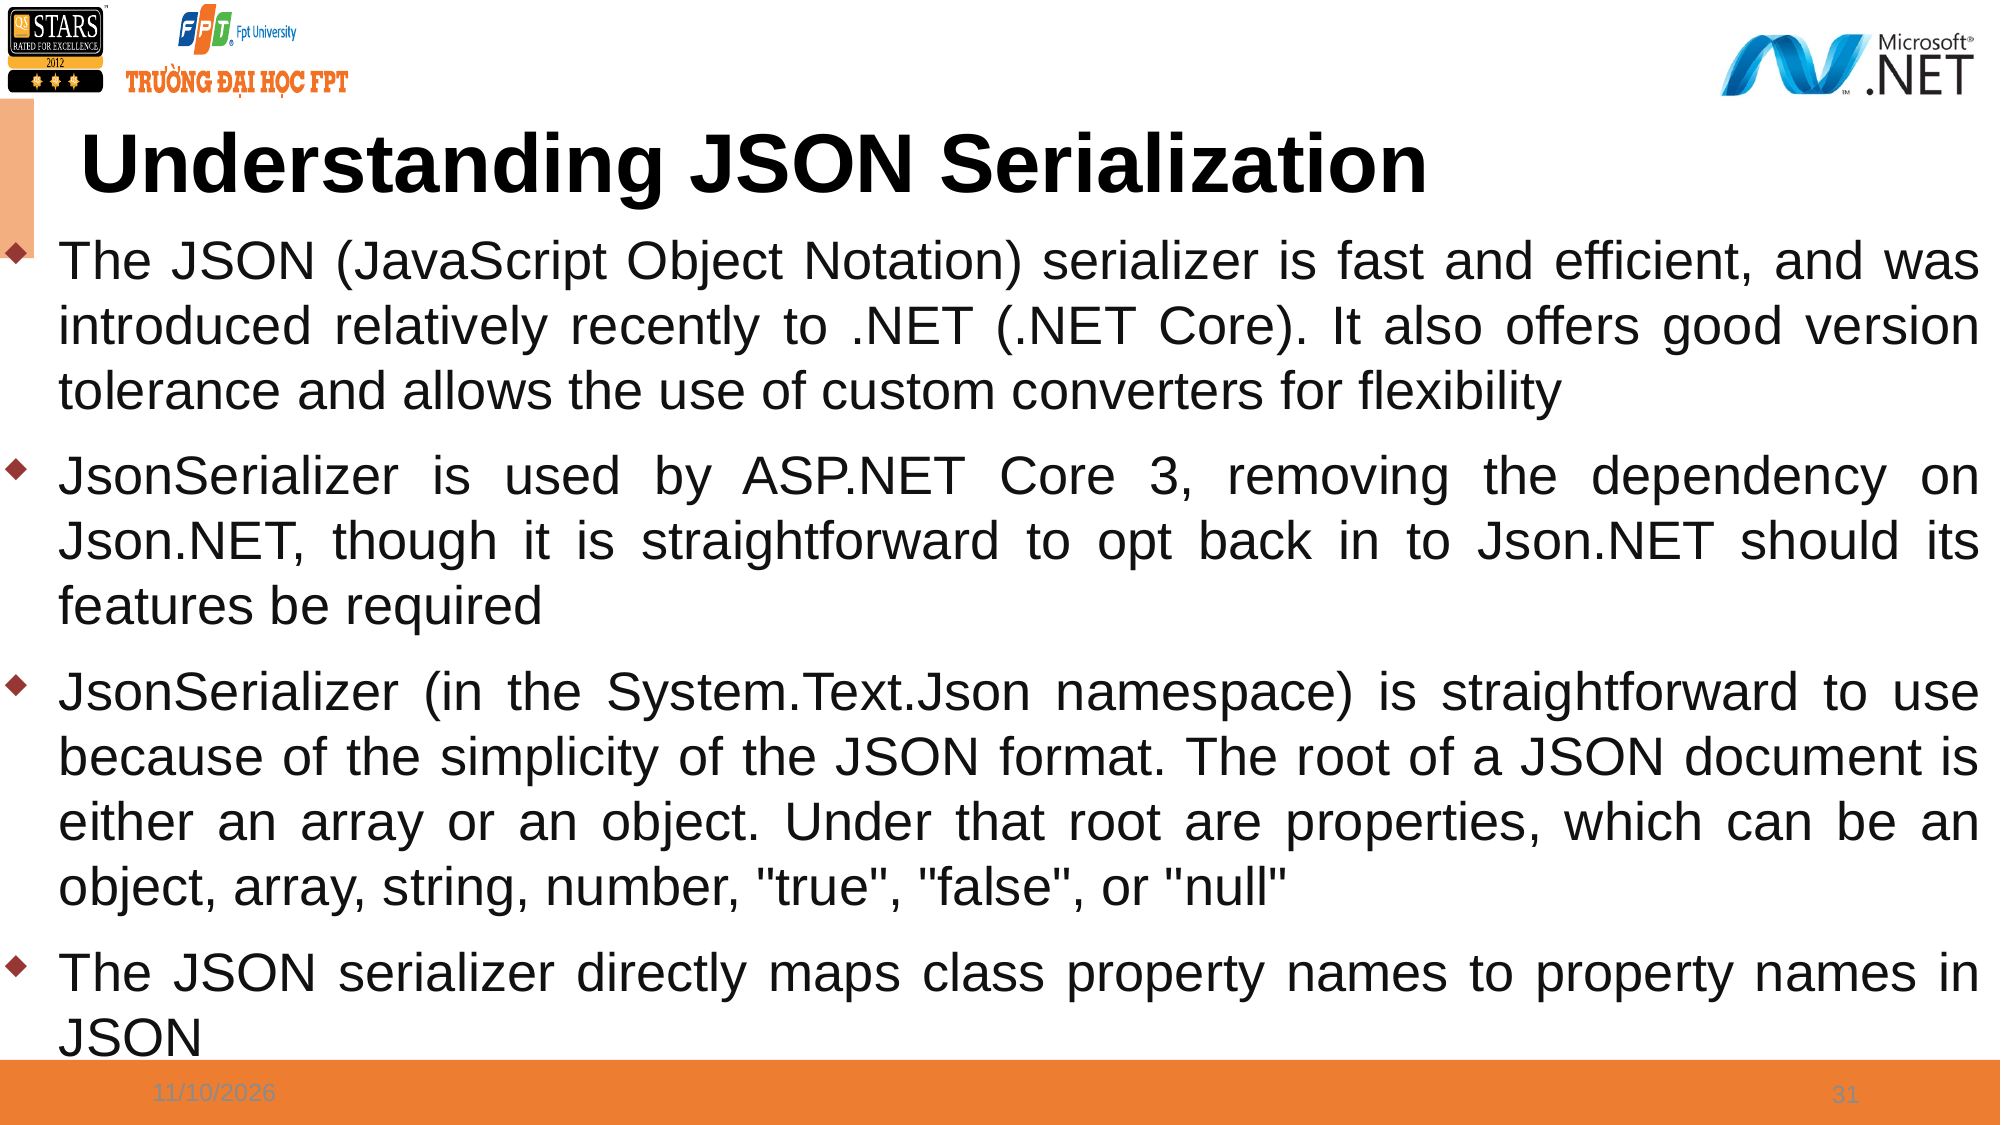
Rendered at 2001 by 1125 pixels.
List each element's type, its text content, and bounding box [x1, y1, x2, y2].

picture [1685, 0, 2001, 129]
text_box The JSON (JavaScript Object Notation) serializer is fast and efficient, and was introduced relatively recently to .NET (.NET Core). It also offers good version tolerance and allows the use of custom converters for flexibility JsonSerializer is used by ASP.NET Core 3, removing the dependency on Json.NET, though it is straightforward to opt back in to Json.NET should its features be required JsonSerializer (in the System.Text.Json namespace) is straightforward to use because of the simplicity of the JSON format. The root of a JSON document is either an array or an object. Under that root are properties, which can be an object, array, string, number, "true", "false", or "null" The JSON serializer directly maps class property names to property names in JSON [0, 217, 1999, 1075]
slide_number 31 [1424, 1075, 1875, 1123]
title Understanding JSON Serialization [65, 118, 1895, 213]
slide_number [137, 1075, 588, 1122]
